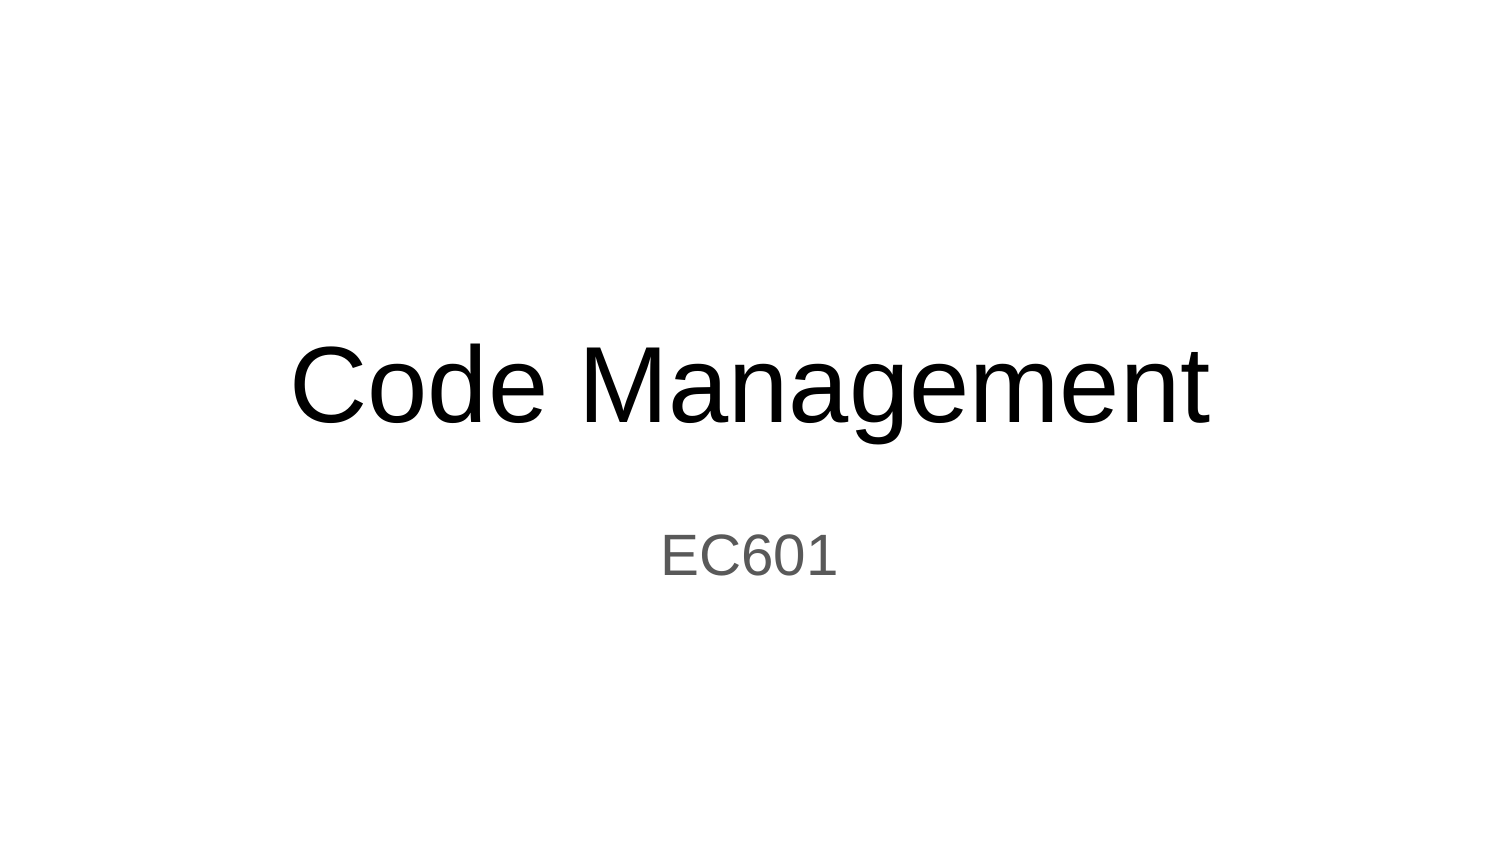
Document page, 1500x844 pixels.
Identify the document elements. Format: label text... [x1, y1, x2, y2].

subtitle EC601 [51, 502, 1449, 633]
title Code Management [51, 122, 1449, 459]
